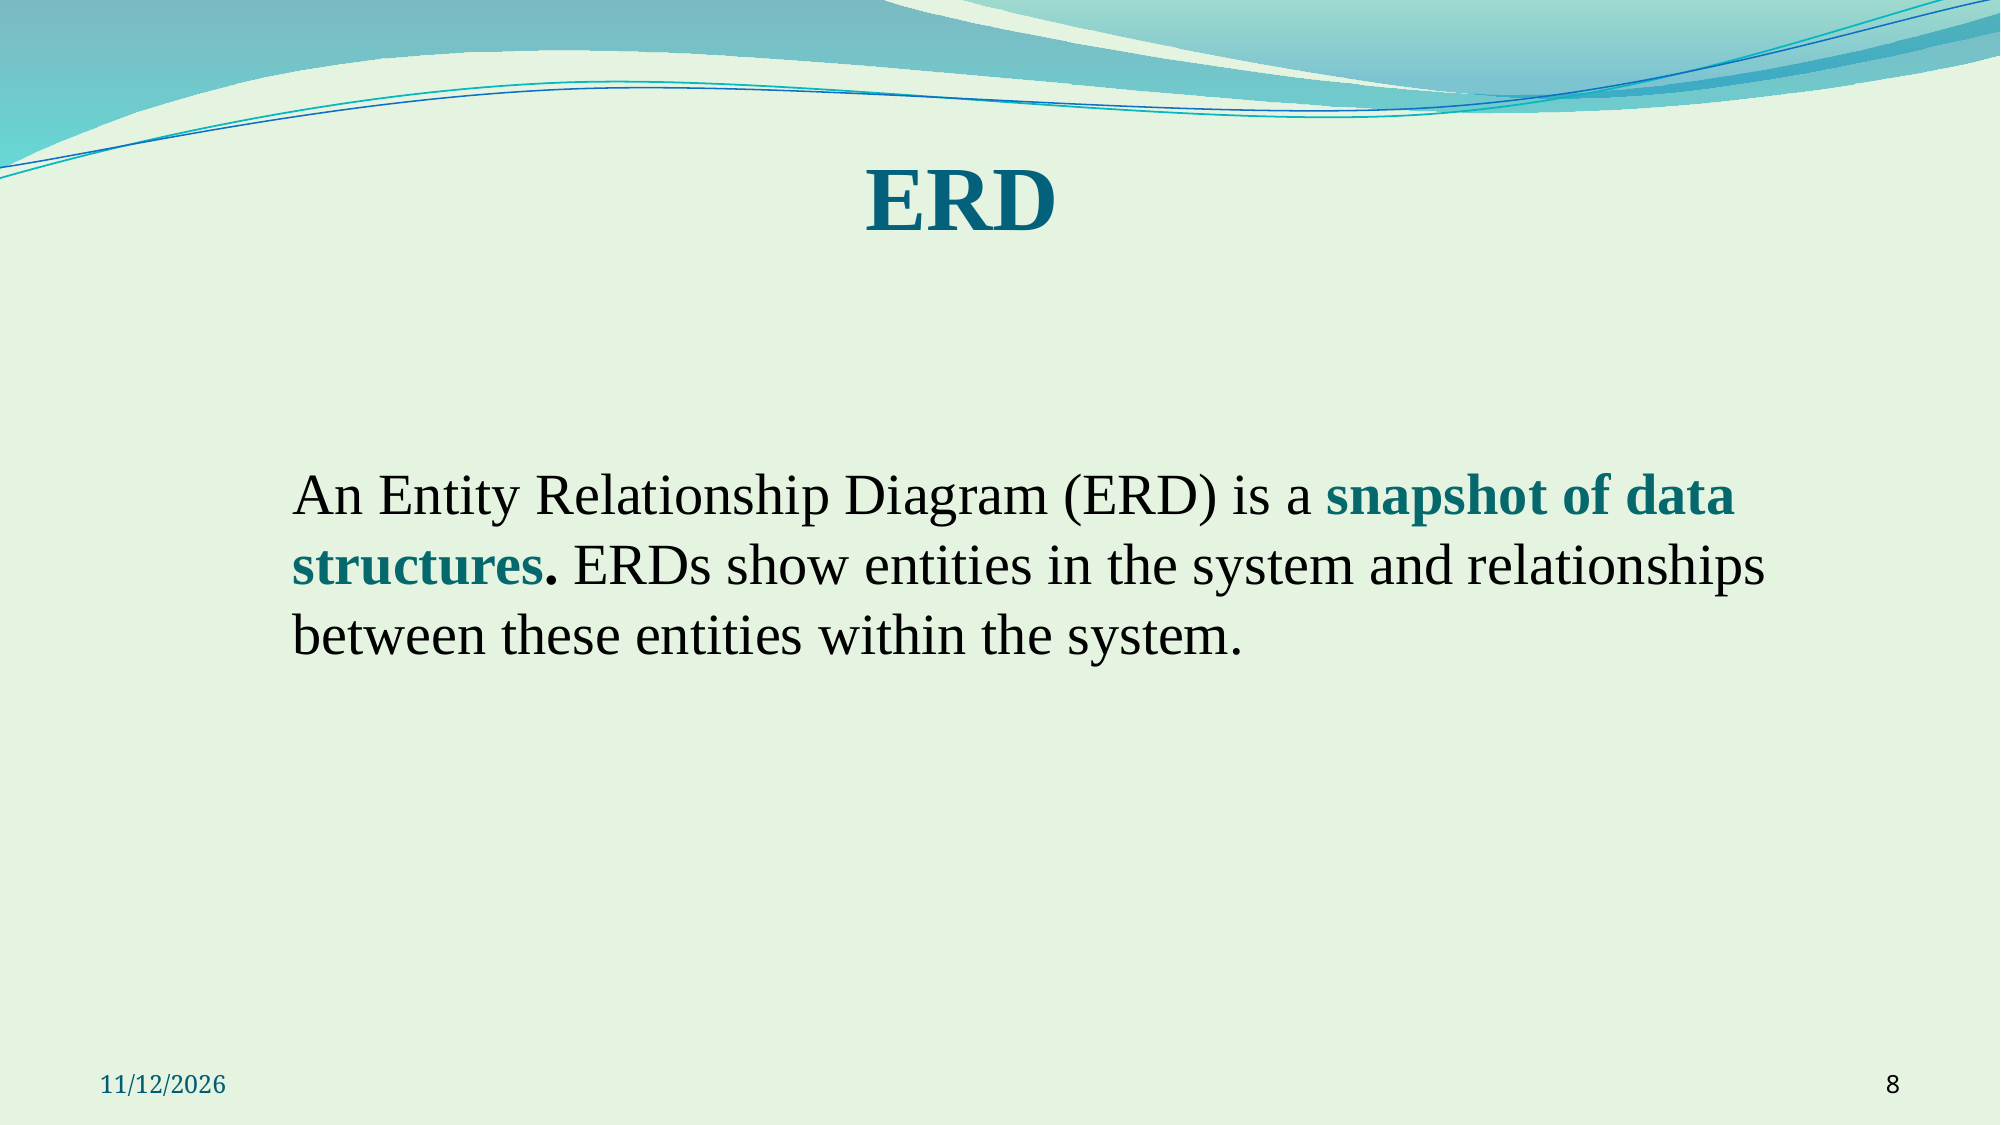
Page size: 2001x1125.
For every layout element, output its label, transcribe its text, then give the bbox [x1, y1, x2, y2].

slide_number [99, 1042, 567, 1103]
slide_number 8 [1733, 1042, 1900, 1103]
list An Entity Relationship Diagram (ERD) is a snapshot of data structures. ERDs show entities in the system and relationships between these entities within the system. [277, 448, 1823, 998]
title ERD [62, 96, 1863, 249]
